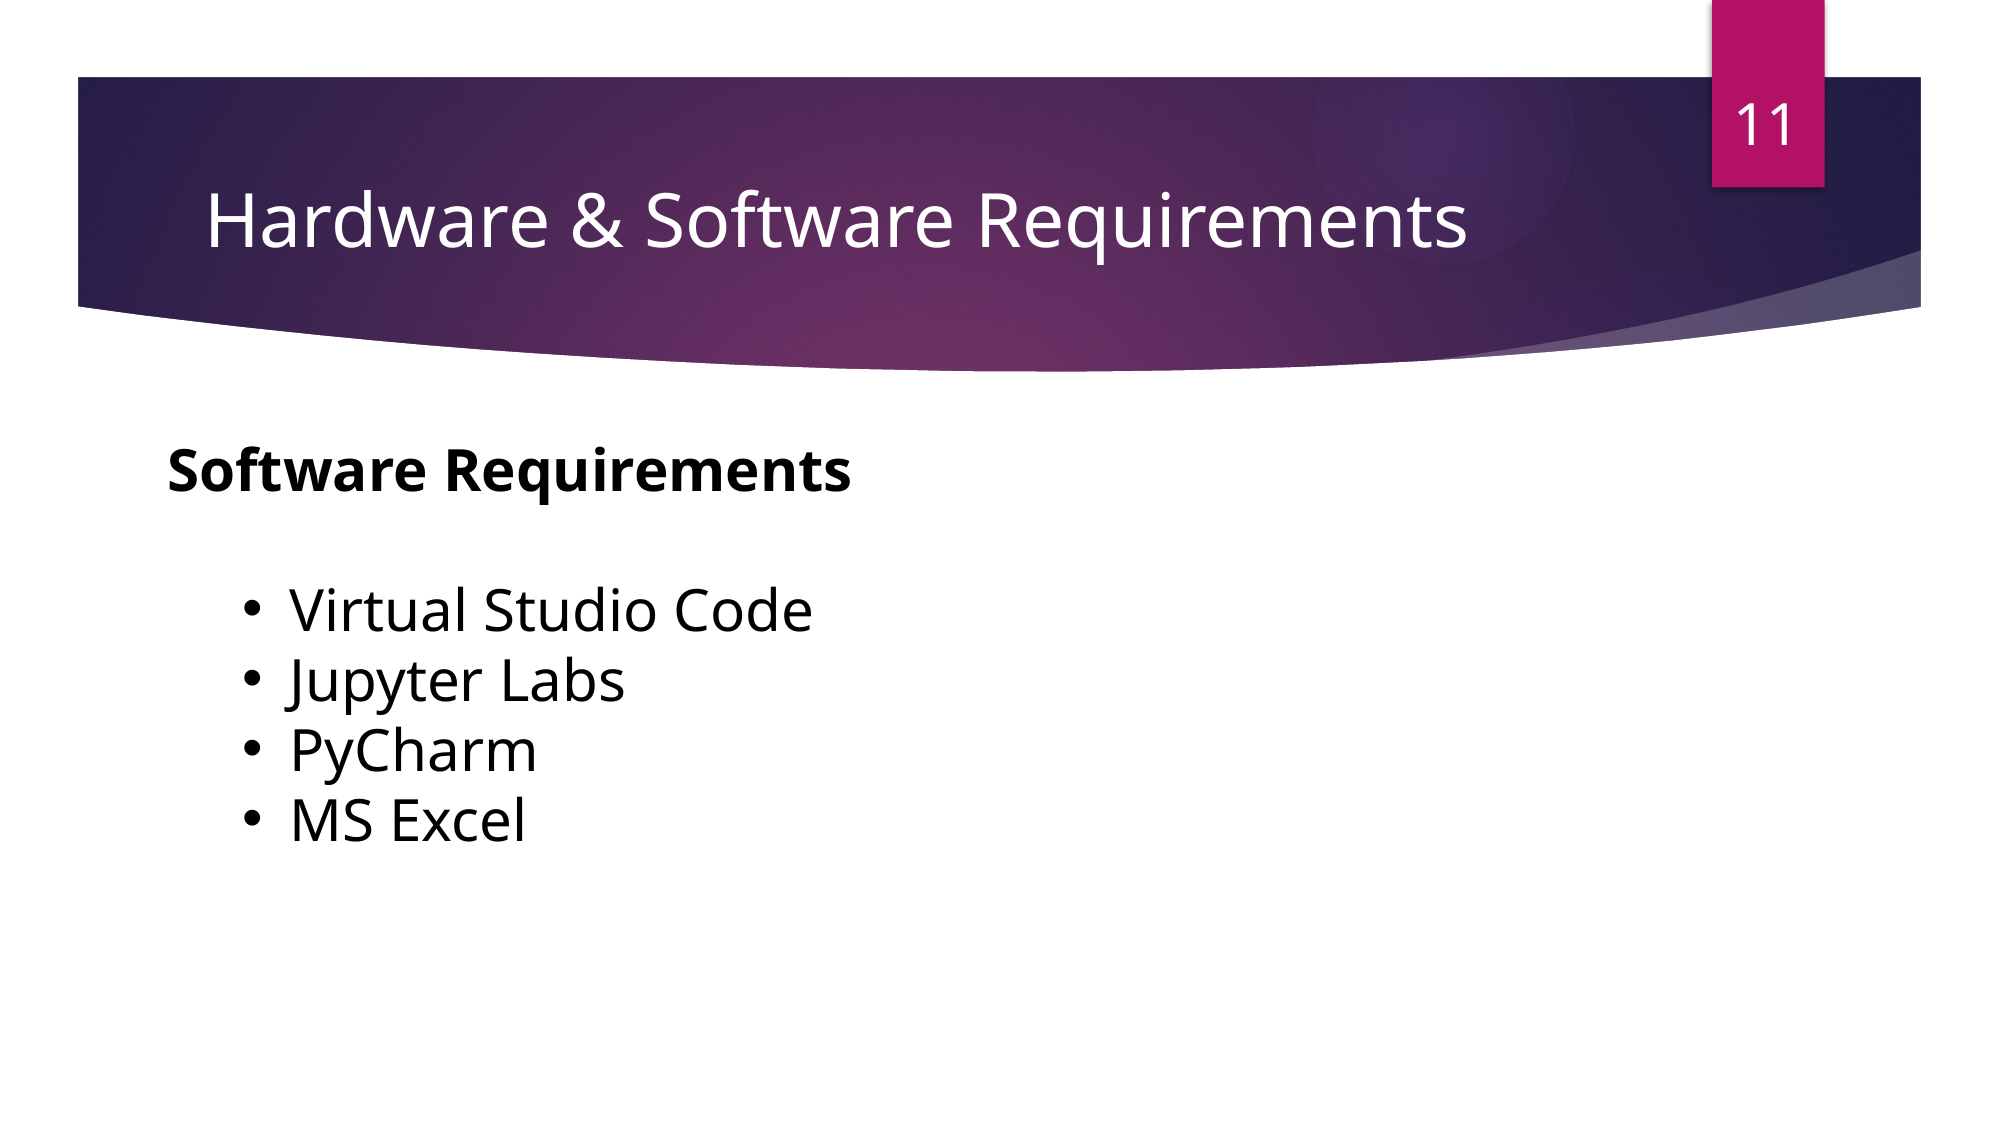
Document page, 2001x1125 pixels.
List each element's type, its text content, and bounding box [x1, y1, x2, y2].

text_box Software Requirements Virtual Studio Code Jupyter Labs PyCharm MS Excel [152, 425, 1884, 1091]
slide_number 11 [1698, 48, 1836, 175]
title Hardware & Software Requirements [189, 159, 1627, 276]
